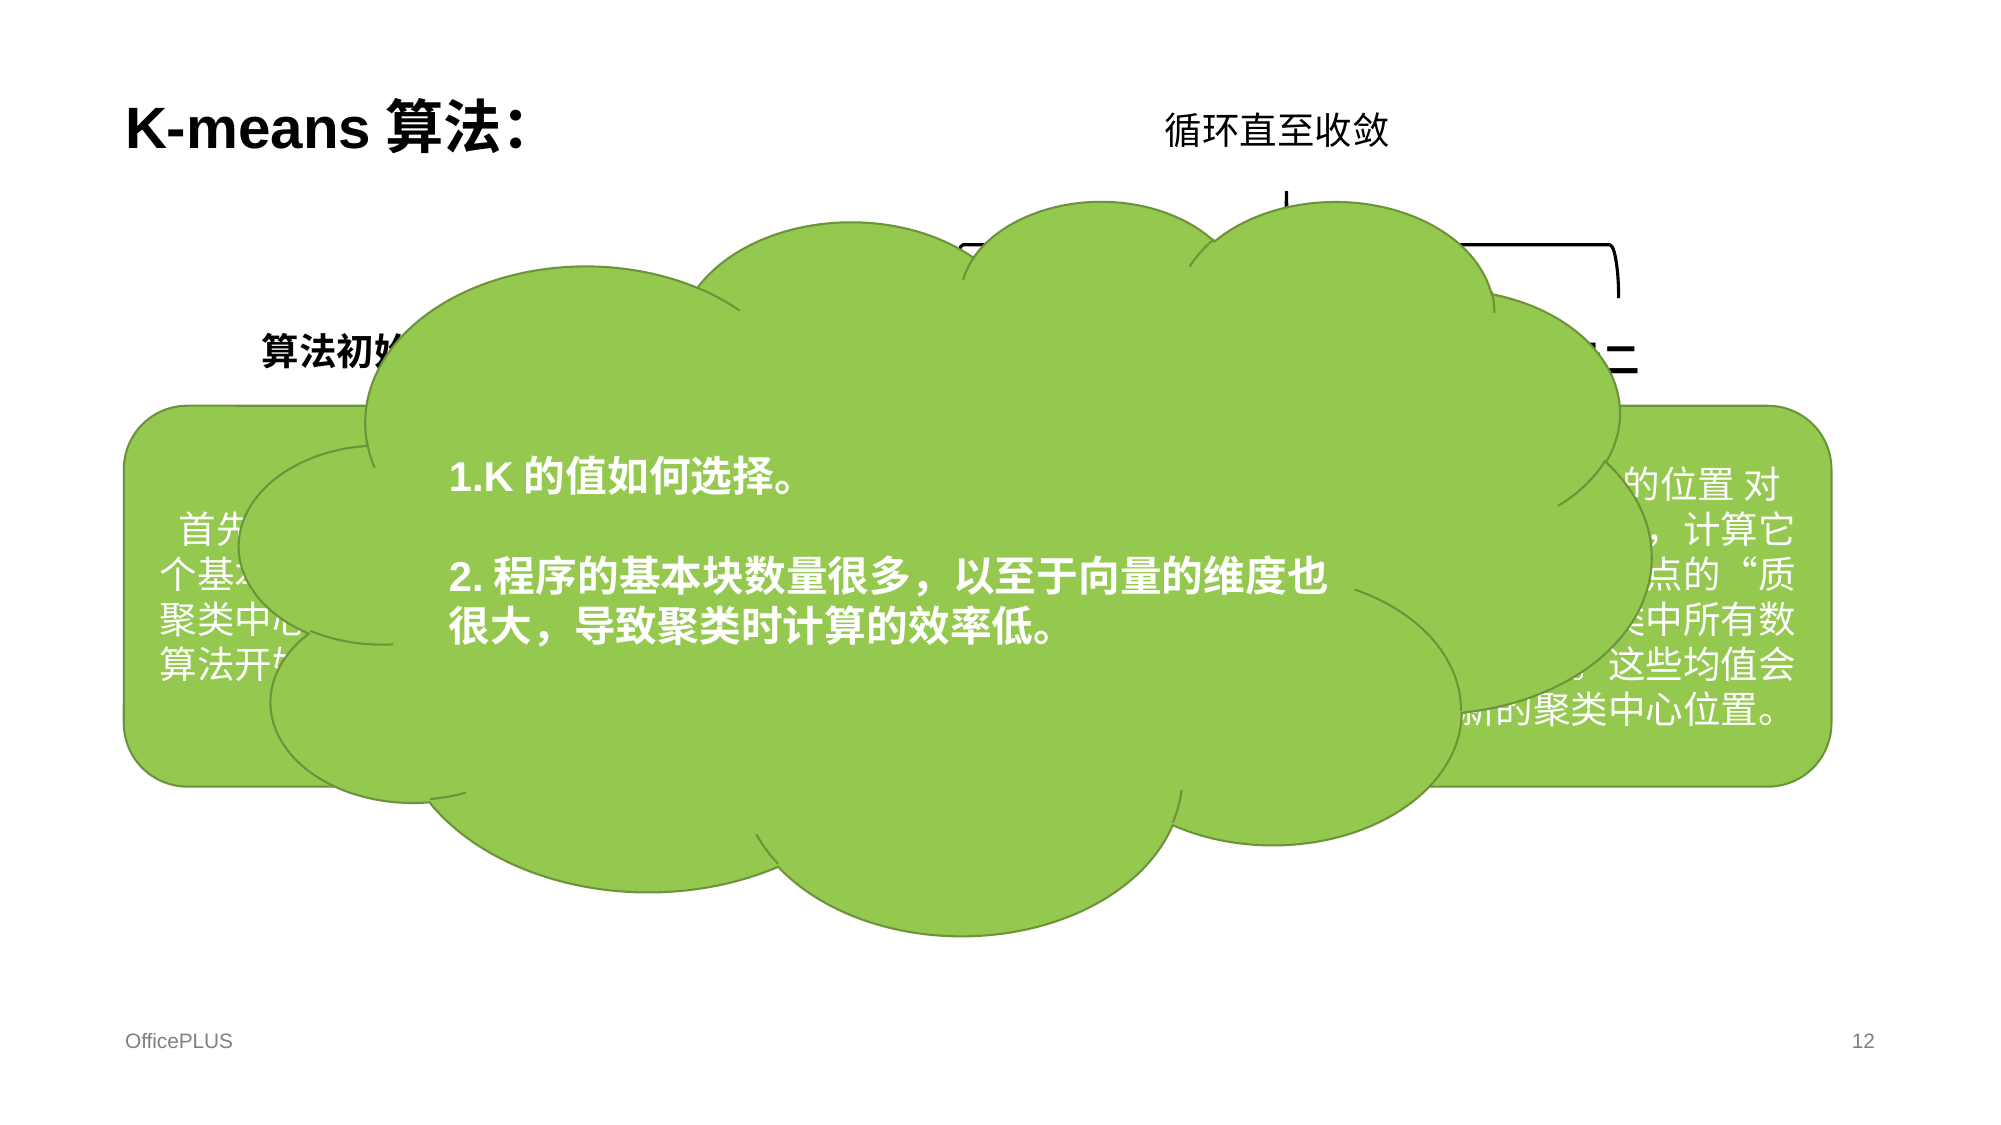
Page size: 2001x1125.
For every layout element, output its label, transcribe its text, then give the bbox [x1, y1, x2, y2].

text_box 更新聚类中心的位置 对于每个聚类中心，计算它所在聚类中所有点的“质心”，即该聚类中所有数据点的均值。这些均值会作为新的聚类中心位置。 [1431, 404, 1833, 788]
text_box 1.K的值如何选择。 2.程序的基本块数量很多，以至于向量的维度也很大，导致聚类时计算的效率低。 [237, 200, 1653, 938]
text_box [1461, 243, 1621, 299]
text_box [958, 243, 983, 255]
text_box 算法初始化 [247, 320, 416, 381]
text_box 首先，算法随机选择 k 个基本块向量作为初始的聚类中心。这些中心点是算法开始时的初始猜测。 [122, 404, 365, 788]
footer OfficePLUS [109, 1023, 790, 1058]
title K-means算法： [109, 0, 1890, 169]
text_box 循环直至收敛 [1150, 100, 1423, 160]
text_box [1284, 191, 1289, 206]
slide_number 12 [1412, 1023, 1890, 1058]
text_box 阶段二 [1575, 328, 1667, 389]
